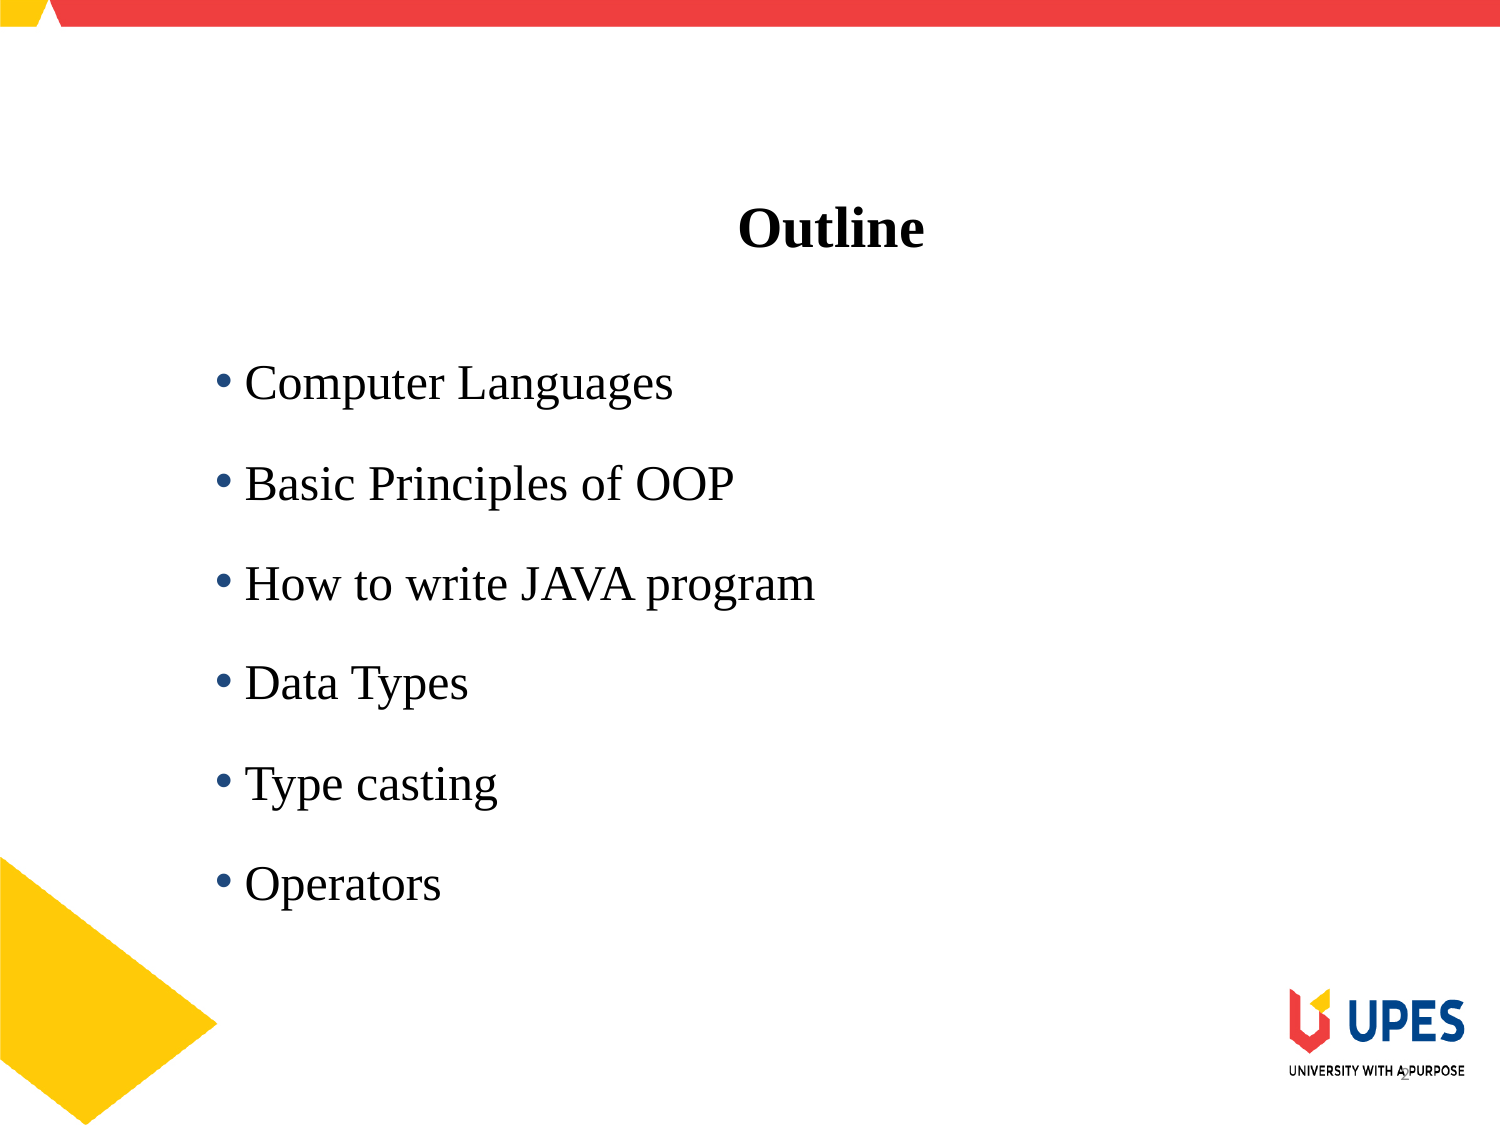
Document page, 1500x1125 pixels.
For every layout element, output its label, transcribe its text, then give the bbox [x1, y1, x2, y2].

text_box Outline [249, 174, 1413, 263]
picture [0, 0, 1500, 1125]
slide_number 2 [1074, 1042, 1425, 1103]
text_box SCHOOL OF ENGINEERING & TECHNOLOGY DEPARTMENT OF COMPUTER SCIENCE AND ENGINEERING [474, 20, 1450, 87]
text_box Computer Languages Basic Principles of OOP How to write JAVA program Data Types Type casting Operators [199, 312, 1475, 925]
